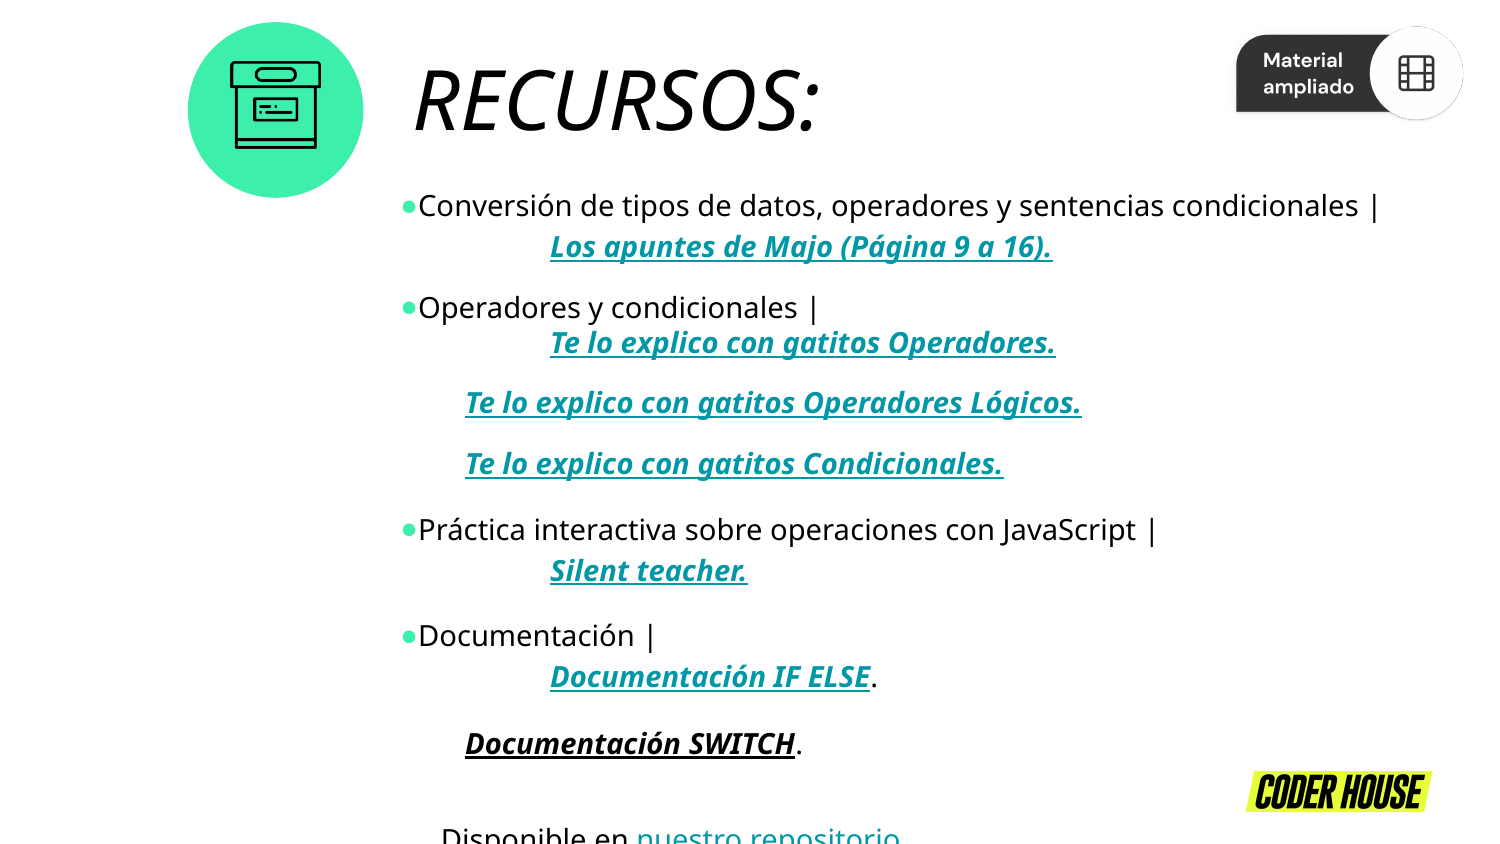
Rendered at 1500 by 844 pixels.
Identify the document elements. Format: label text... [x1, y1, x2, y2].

picture [1241, 764, 1437, 819]
text_box [187, 22, 364, 198]
picture [1215, 20, 1485, 127]
text_box Conversión de tipos de datos, operadores y sentencias condicionales | Los apuntes de Majo (Página 9 a 16). Operadores y condicionales | Te lo explico con gatitos Operadores. Te lo explico con gatitos Operadores Lógicos. Te lo explico con gatitos Condicionales. Práctica interactiva sobre operaciones con JavaScript | Silent teacher. Documentación | Documentación IF ELSE. Documentación SWITCH. [75, 176, 1413, 844]
text_box RECURSOS: [397, 20, 1365, 175]
text_box Disponible en nuestro repositorio. [119, 786, 1230, 844]
picture [230, 59, 321, 150]
